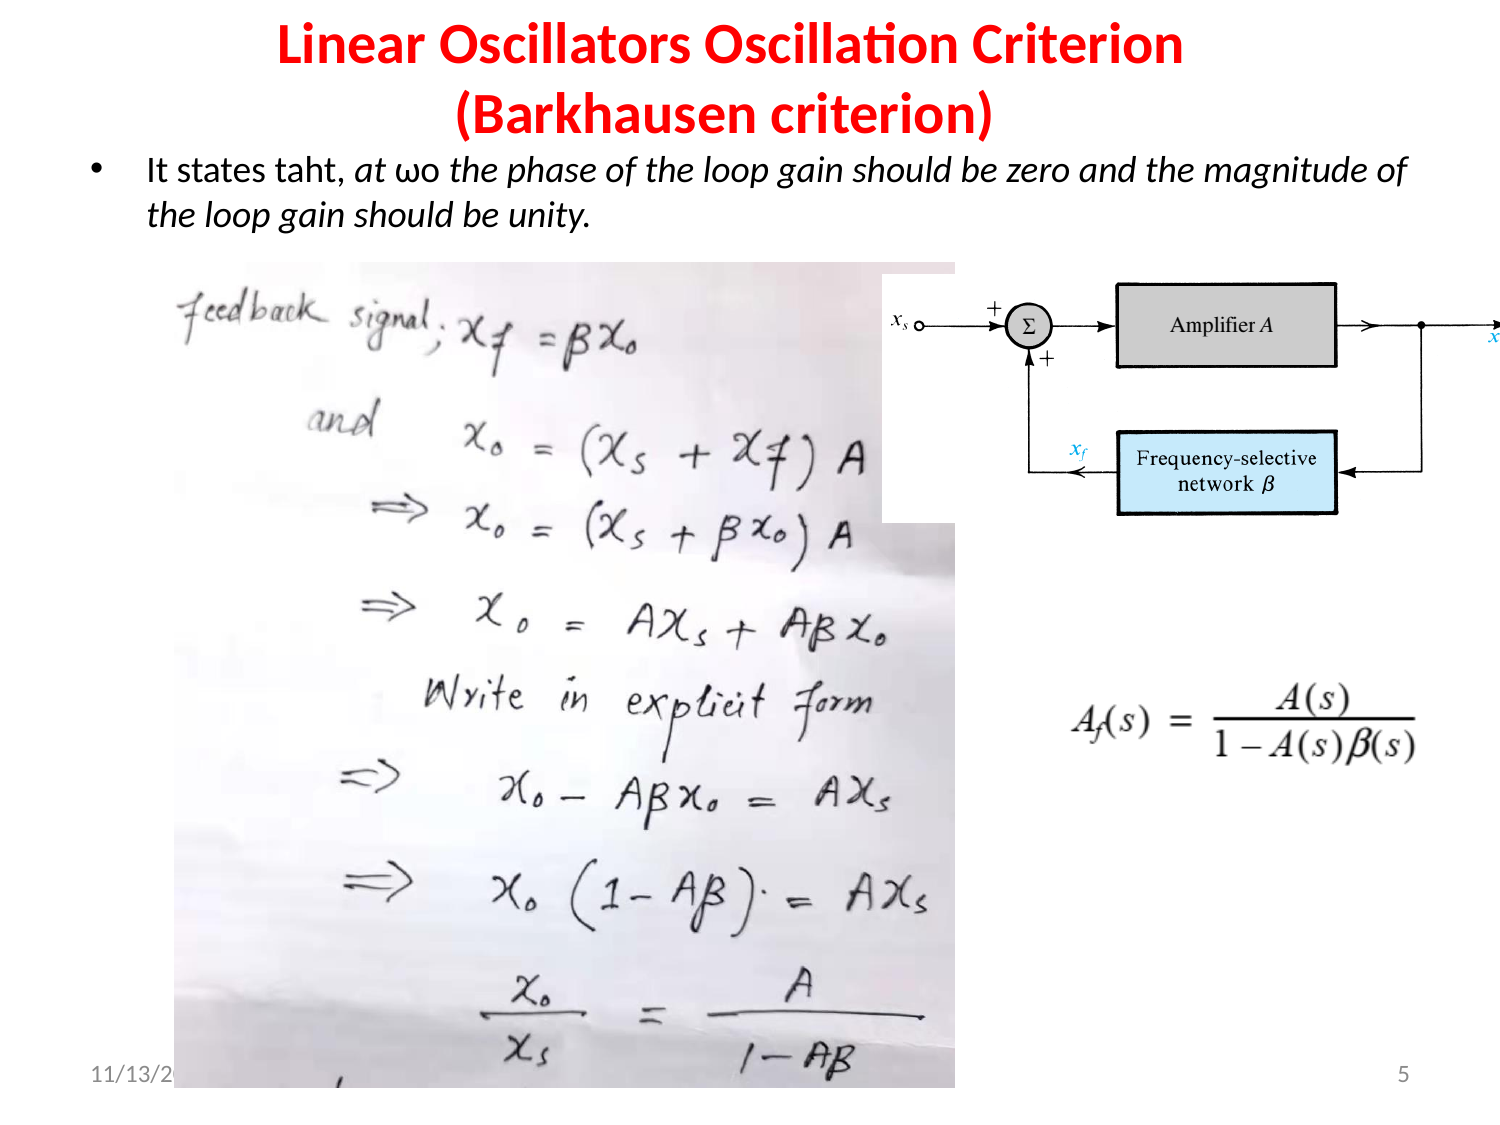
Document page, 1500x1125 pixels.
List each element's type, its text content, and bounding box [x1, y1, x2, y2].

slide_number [75, 1042, 425, 1103]
picture [1062, 663, 1426, 777]
title Linear Oscillators Oscillation Criterion (Barkhausen criterion) [0, 12, 1500, 138]
slide_number 5 [1074, 1042, 1425, 1103]
picture [174, 262, 1500, 1088]
list It states taht, at ωo the phase of the loop gain should be zero and the magnitude of the loop gain should be unity. [75, 137, 1425, 1005]
